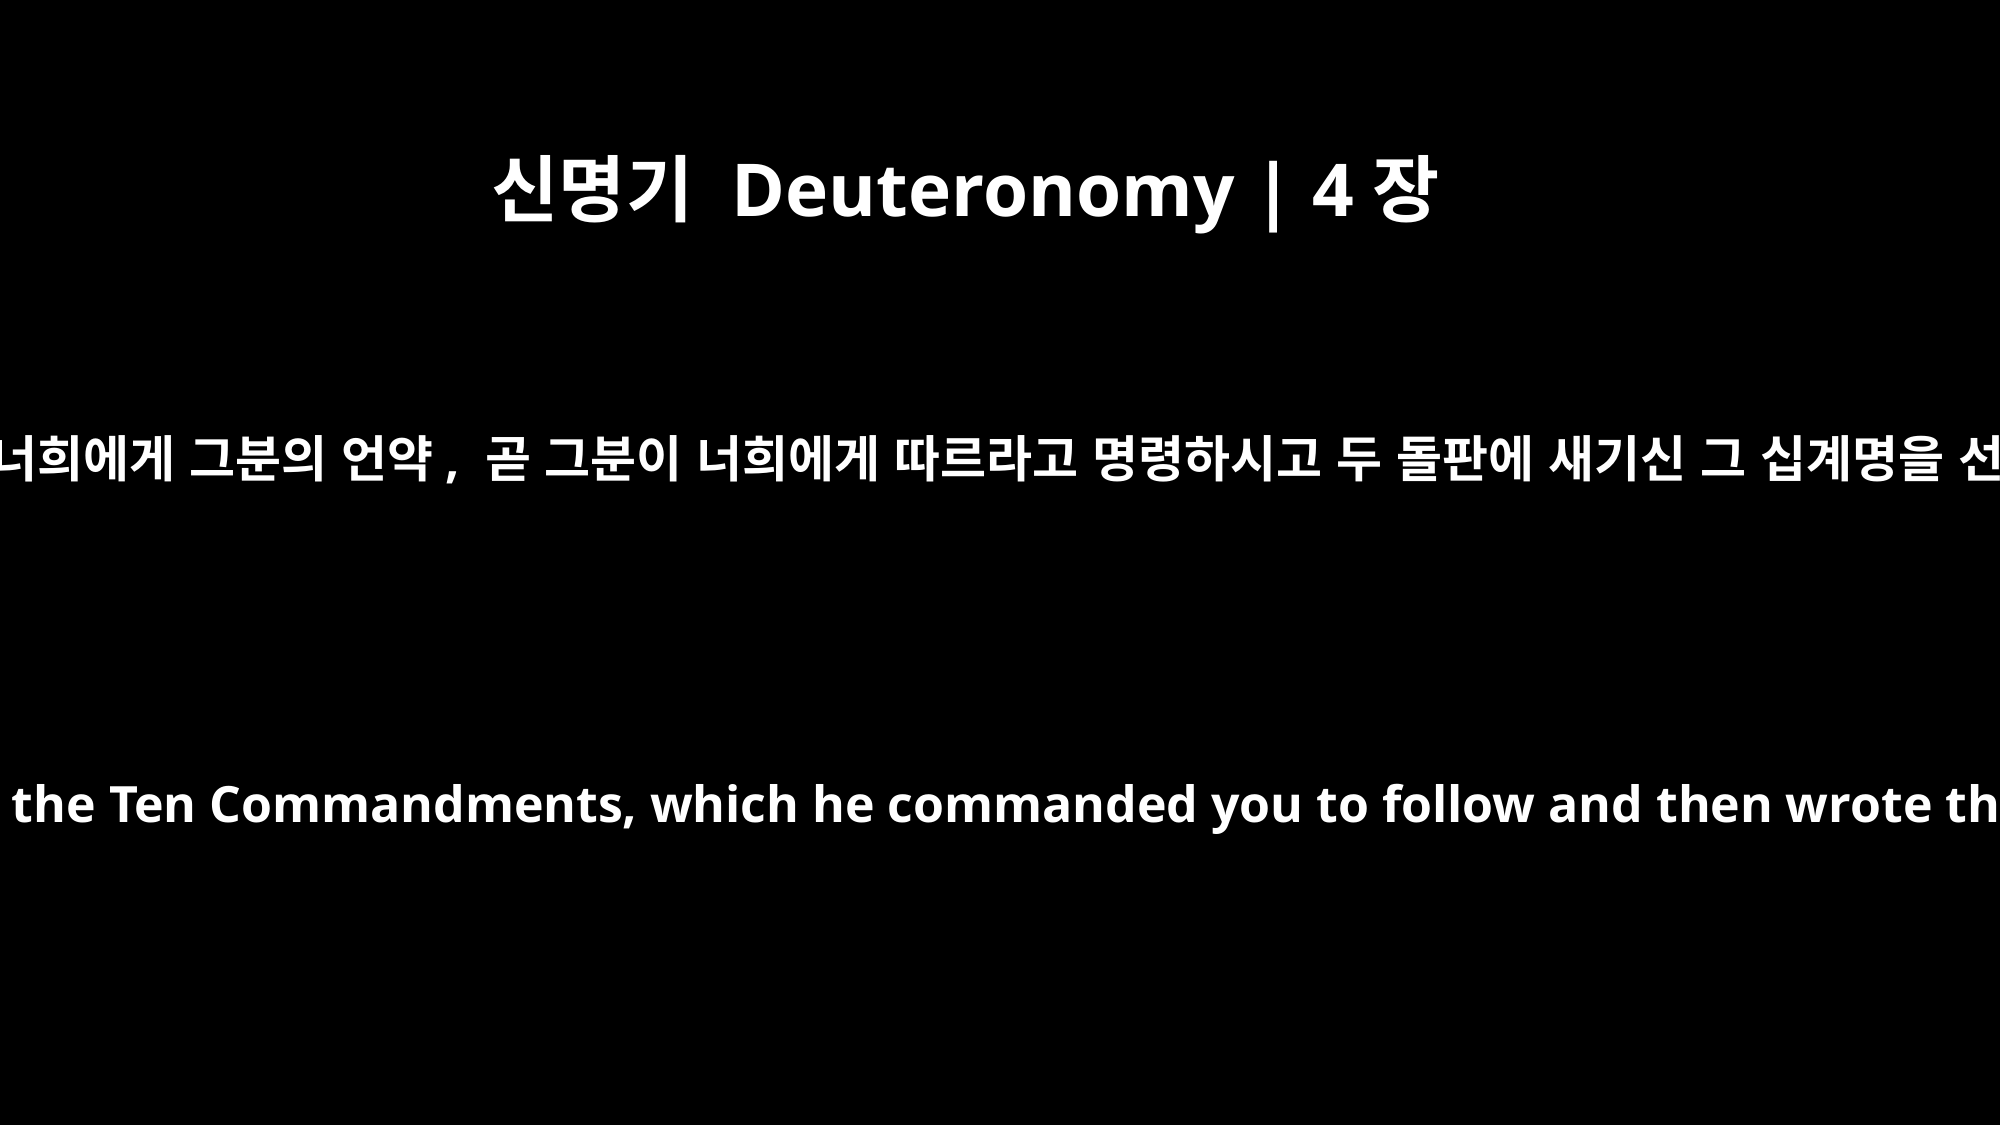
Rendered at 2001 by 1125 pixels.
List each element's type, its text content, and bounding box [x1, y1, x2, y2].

text_box 신명기 Deuteronomy | 4장 [476, 136, 1455, 239]
text_box He declared to you his covenant, the Ten Commandments, which he commanded you to follow and then wrote them on two stone tablets. [0, 764, 2000, 840]
text_box 13 여호와께서는 너희에게 그분의 언약, 곧 그분이 너희에게 따르라고 명령하시고 두 돌판에 새기신 그 십계명을 선포하셨다. [0, 359, 2000, 495]
